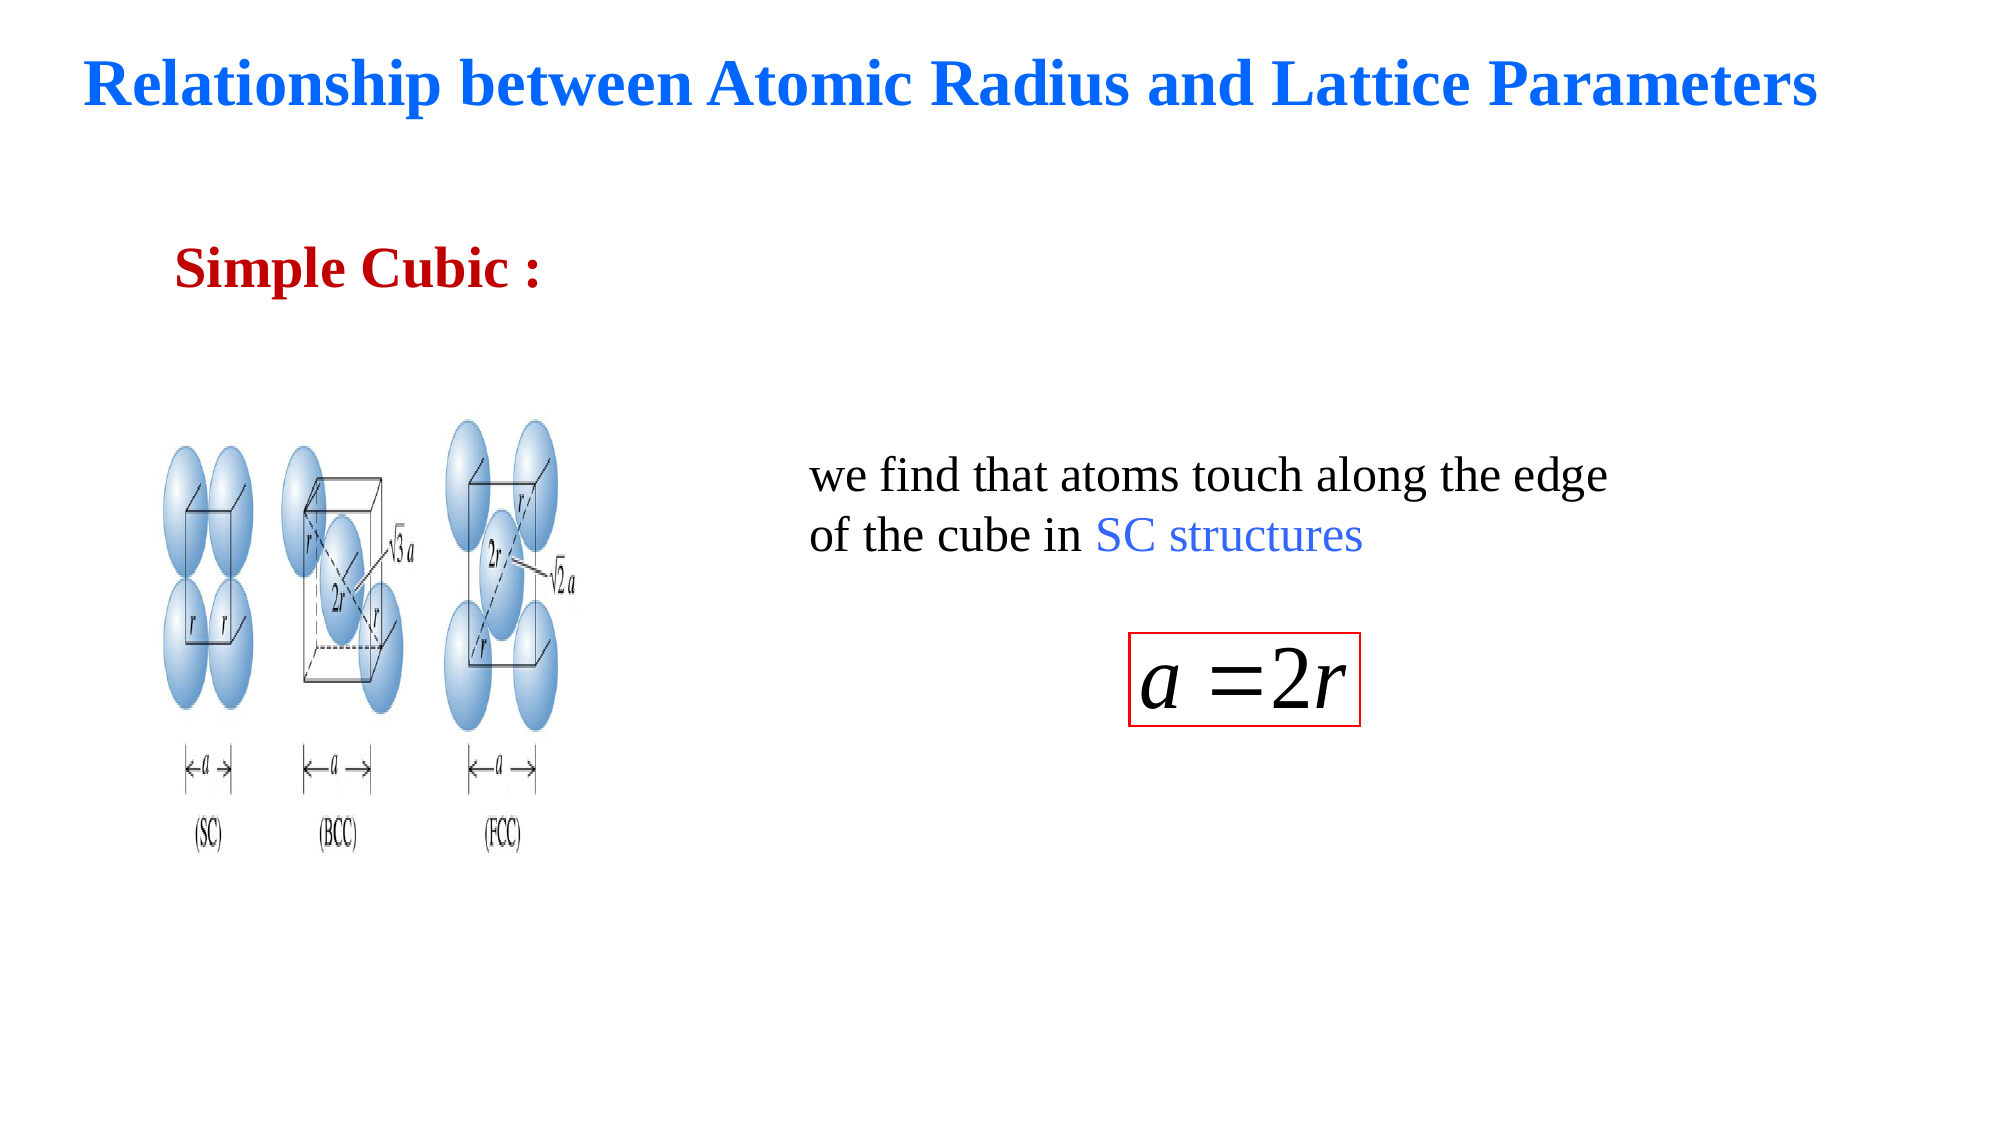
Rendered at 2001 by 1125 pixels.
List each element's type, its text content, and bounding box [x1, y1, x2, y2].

text_box we find that atoms touch along the edge of the cube in SC structures [794, 434, 1643, 569]
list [159, 406, 584, 872]
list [1130, 634, 1360, 726]
text_box Simple Cubic : [159, 221, 559, 306]
text_box Relationship between Atomic Radius and Lattice Parameters [69, 31, 1836, 127]
